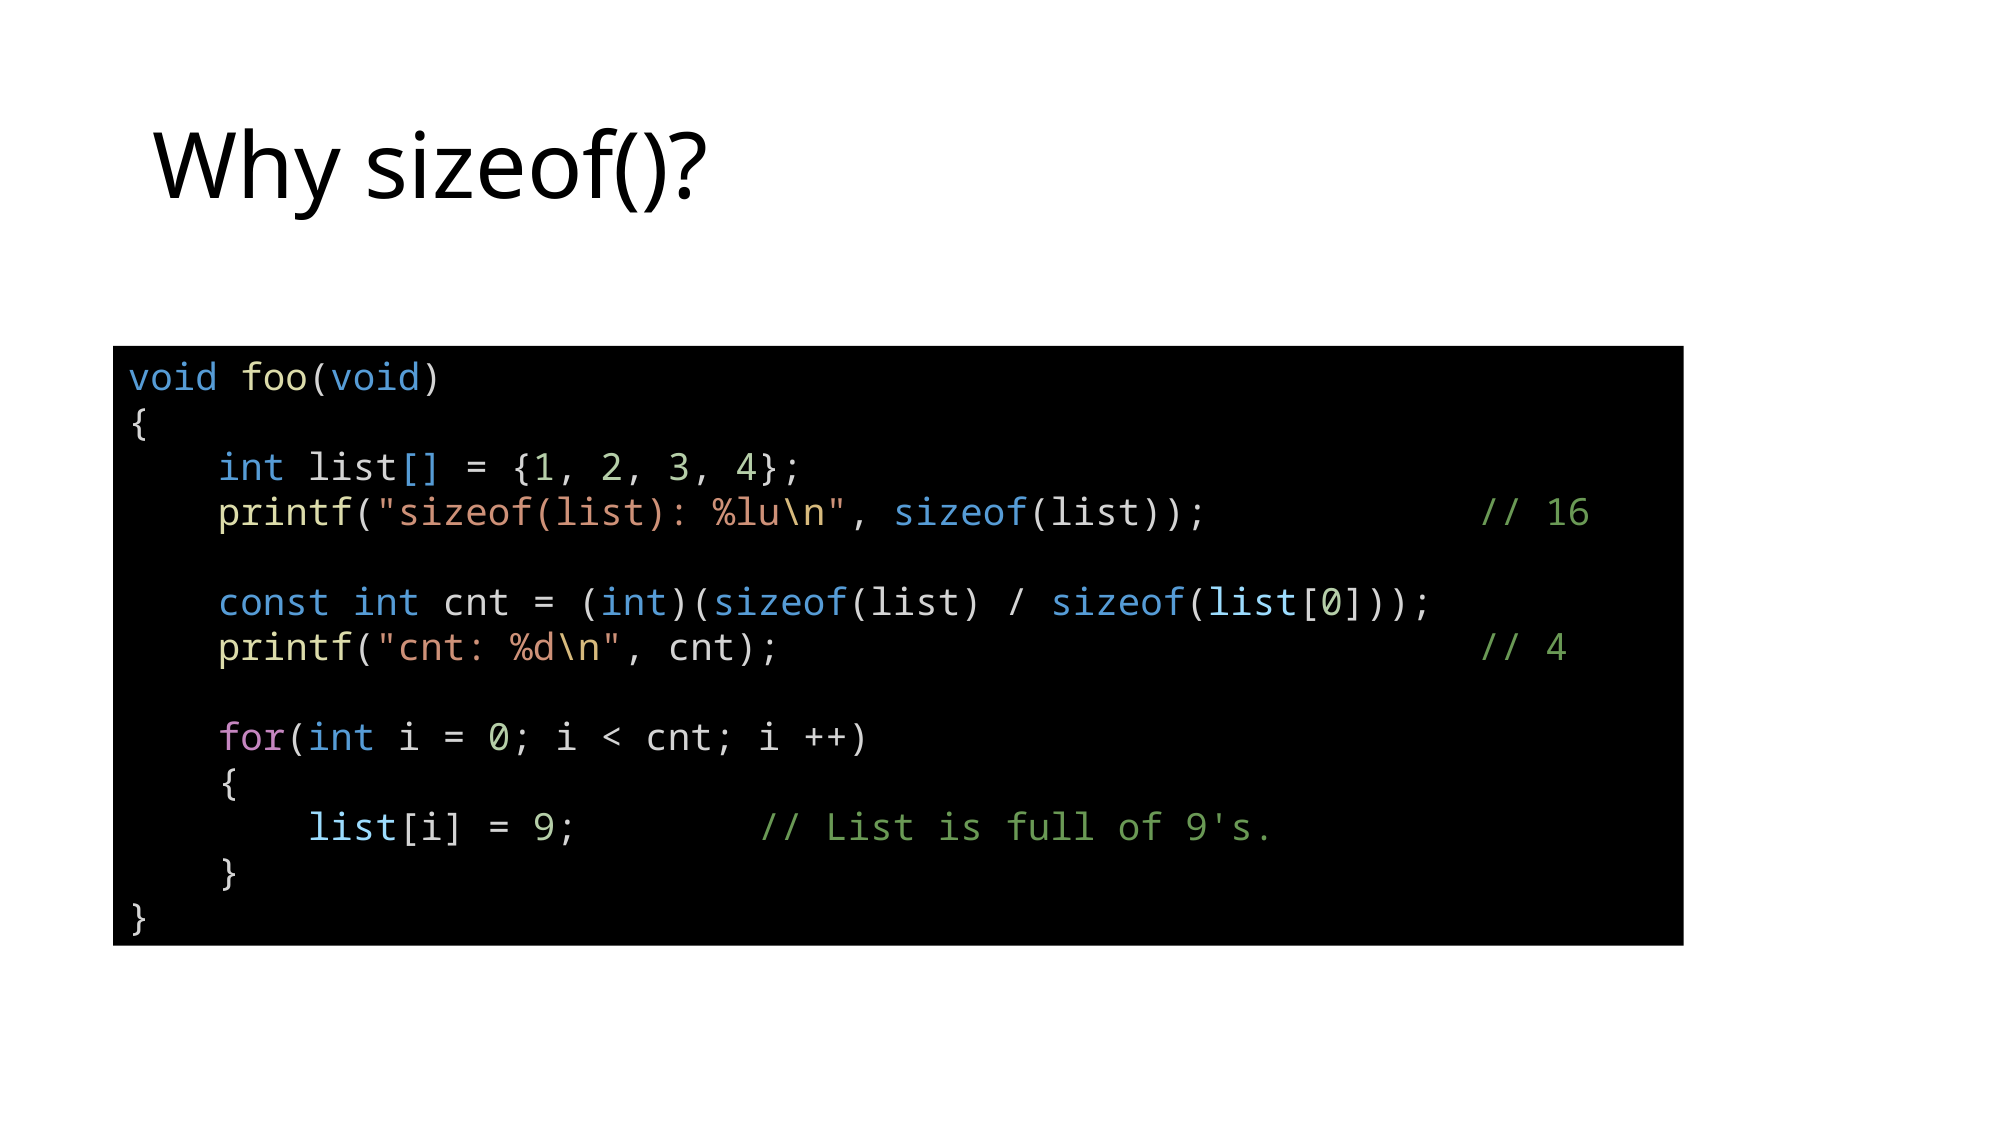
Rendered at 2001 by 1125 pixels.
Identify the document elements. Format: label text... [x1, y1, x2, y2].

title Why sizeof()? [137, 59, 1863, 278]
text_box void foo(void) { int list[] = {1, 2, 3, 4}; printf("sizeof(list): %lu\n", sizeof(list)); // 16 const int cnt = (int)(sizeof(list) / sizeof(list[0])); printf("cnt: %d\n", cnt); // 4 for(int i = 0; i < cnt; i ++) { list[i] = 9; // List is full of 9's. } } [113, 345, 1684, 946]
